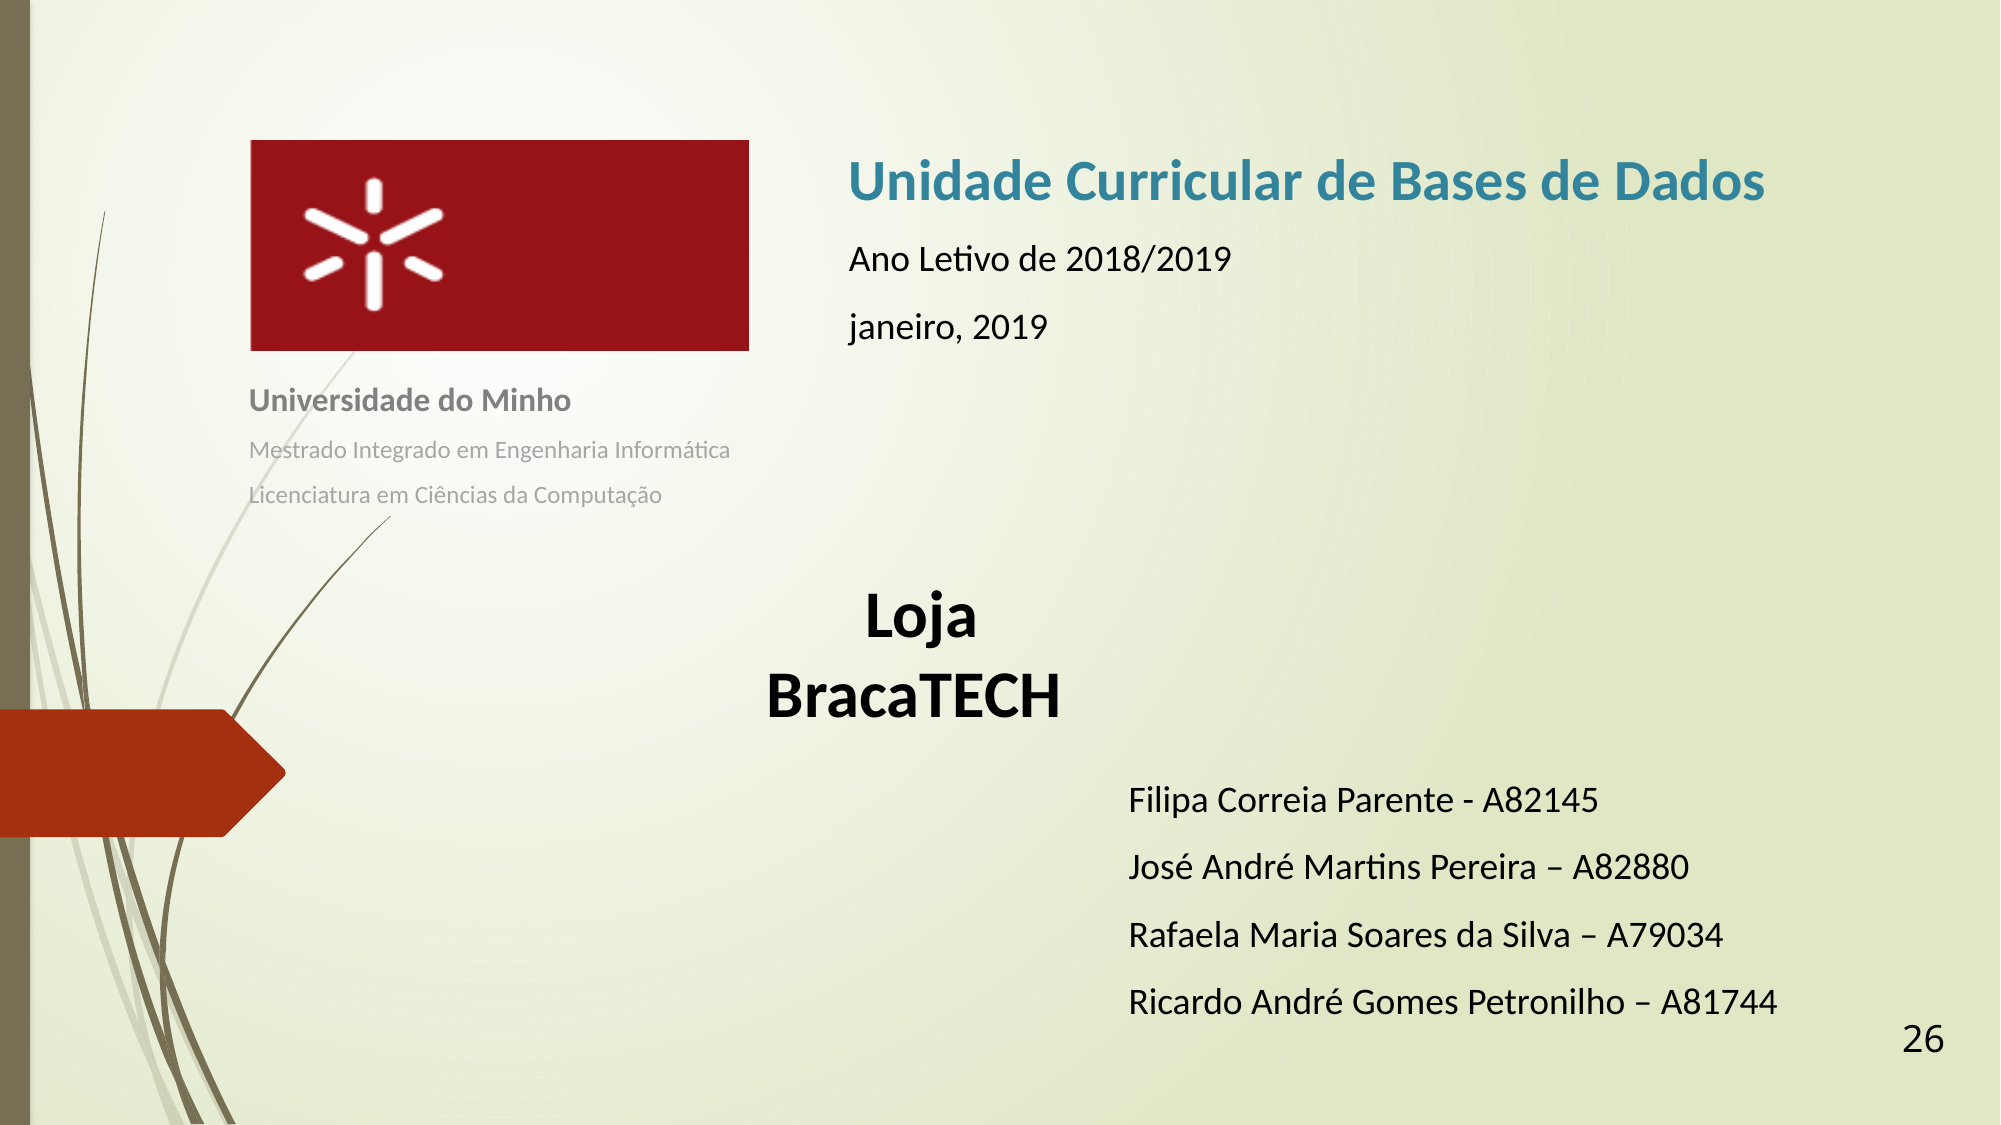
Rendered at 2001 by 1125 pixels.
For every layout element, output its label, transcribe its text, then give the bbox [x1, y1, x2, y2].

text_box Unidade Curricular de Bases de Dados Ano Letivo de 2018/2019 janeiro, 2019 [833, 99, 1833, 439]
picture [249, 140, 749, 352]
text_box Loja BracaTECH [691, 563, 1153, 819]
text_box Filipa Correia Parente - A82145 José André Martins Pereira – A82880 Rafaela Maria Soares da Silva – A79034 Ricardo André Gomes Petronilho – A81744 [1113, 745, 1833, 1030]
text_box Universidade do Minho Mestrado Integrado em Engenharia Informática Licenciatura em Ciências da Computação [233, 350, 818, 535]
text_box 26 [1887, 1007, 2000, 1067]
